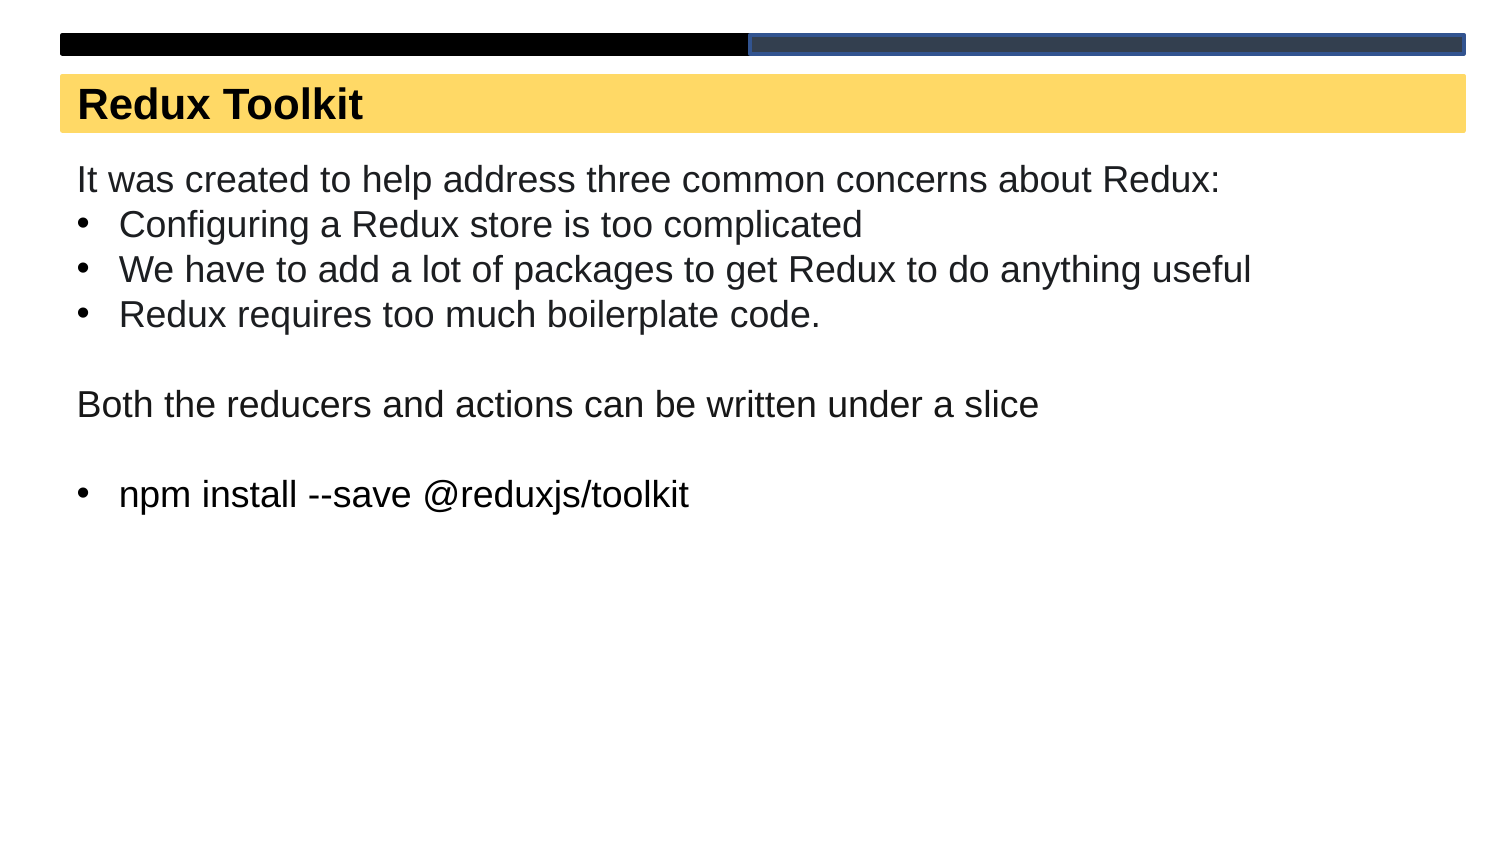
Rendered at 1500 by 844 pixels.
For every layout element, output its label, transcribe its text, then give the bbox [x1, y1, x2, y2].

text_box [833, 74, 1466, 133]
text_box [60, 33, 748, 56]
text_box It was created to help address three common concerns about Redux: Configuring a Redux store is too complicated We have to add a lot of packages to get Redux to do anything useful Redux requires too much boilerplate code. Both the reducers and actions can be written under a slice npm install --save @reduxjs/toolkit [61, 147, 1439, 568]
text_box Redux Toolkit [62, 68, 833, 136]
text_box [748, 33, 1466, 56]
